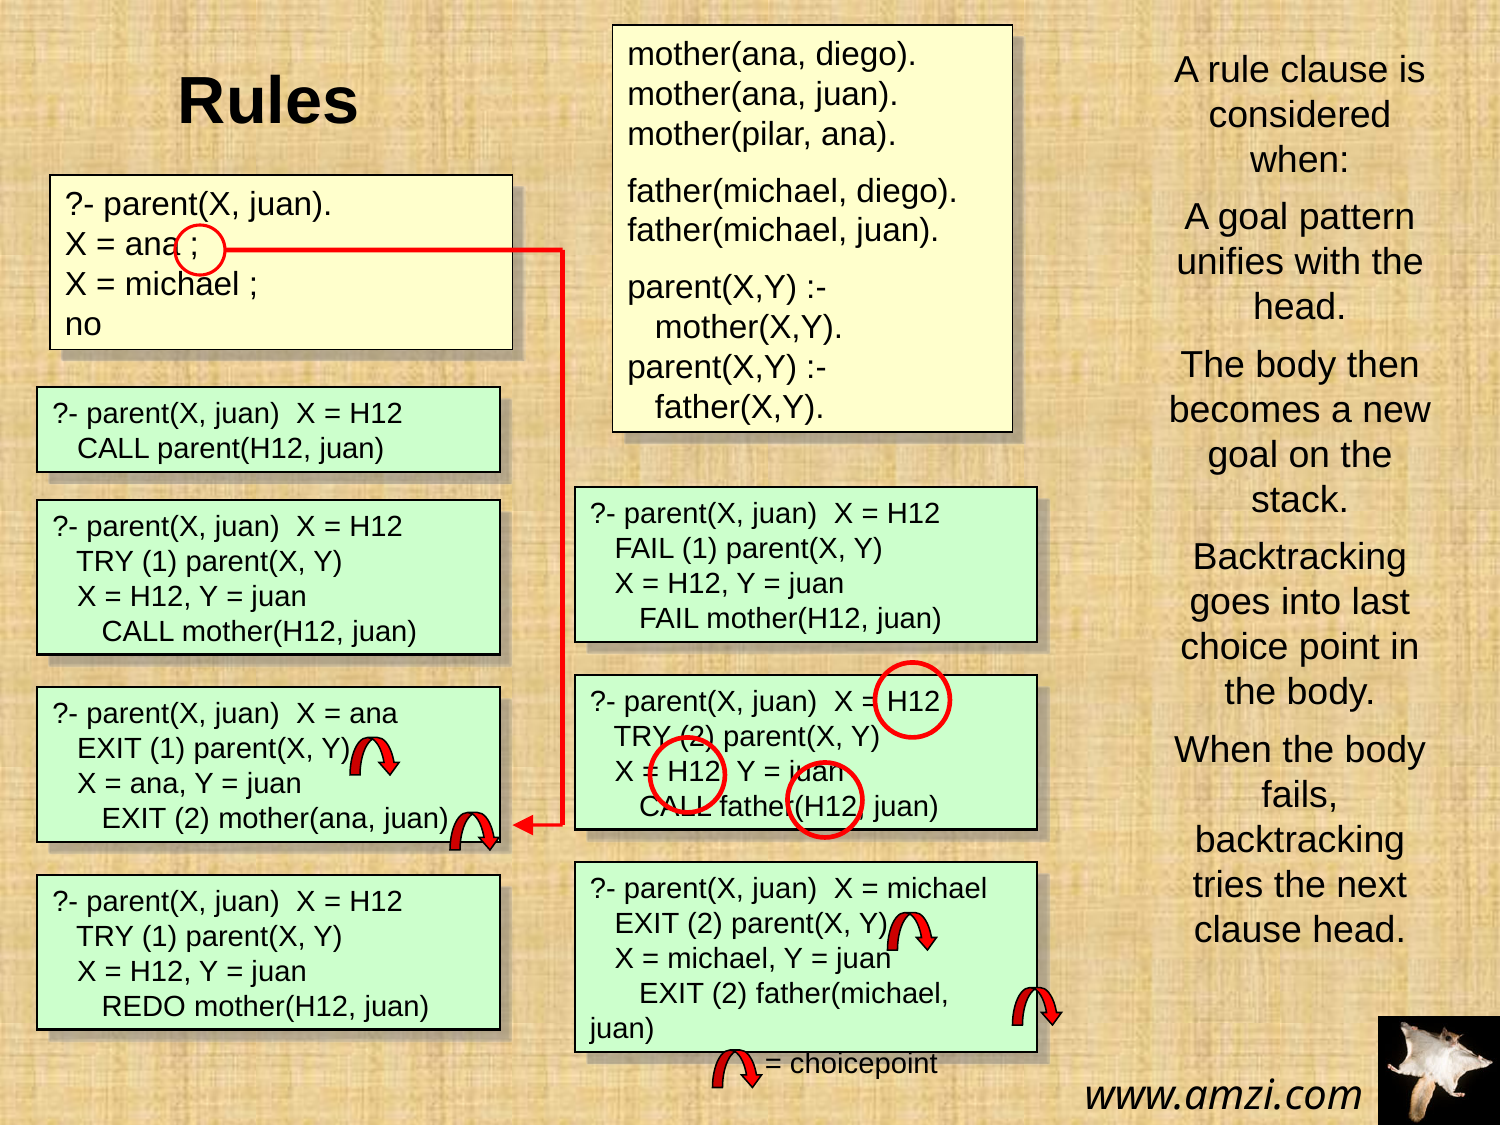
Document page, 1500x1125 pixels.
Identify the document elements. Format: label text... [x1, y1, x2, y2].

text_box [887, 912, 937, 951]
text_box ?- parent(X, juan) X = michael EXIT (2) parent(X, Y) X = michael, Y = juan EXIT (2) father(michael, juan) [574, 862, 1038, 1052]
text_box A rule clause is considered when: A goal pattern unifies with the head. The body then becomes a new goal on the stack. Backtracking goes into last choice point in the body. When the body fails, backtracking tries the next clause head. [1149, 37, 1450, 958]
text_box [450, 812, 500, 850]
text_box Rules [87, 49, 450, 145]
text_box ?- parent(X, juan). X = ana ; X = michael ; no [49, 174, 513, 350]
text_box [350, 737, 400, 775]
text_box ?- parent(X, juan) X = H12 TRY (1) parent(X, Y) X = H12, Y = juan CALL mother(H12, juan) [37, 499, 500, 655]
text_box [712, 1050, 750, 1088]
text_box [174, 224, 226, 276]
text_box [574, 662, 1038, 838]
text_box ?- parent(X, juan) X = ana EXIT (1) parent(X, Y) X = ana, Y = juan EXIT (2) mother(ana, juan) [37, 687, 500, 843]
text_box = choicepoint [750, 1037, 1000, 1088]
text_box ?- parent(X, juan) X = H12 FAIL (1) parent(X, Y) X = H12, Y = juan FAIL mother(H12, juan) [574, 487, 1038, 642]
text_box ?- parent(X, juan) X = H12 CALL parent(H12, juan) [37, 387, 500, 473]
text_box mother(ana, diego). mother(ana, juan). mother(pilar, ana). father(michael, diego). father(michael, juan). parent(X,Y) :- mother(X,Y). parent(X,Y) :- father(X,Y). [612, 24, 1013, 433]
text_box ?- parent(X, juan) X = H12 TRY (1) parent(X, Y) X = H12, Y = juan REDO mother(H12, juan) [37, 874, 500, 1030]
text_box [1012, 987, 1062, 1026]
text_box [512, 814, 563, 836]
picture [0, 0, 1500, 1125]
